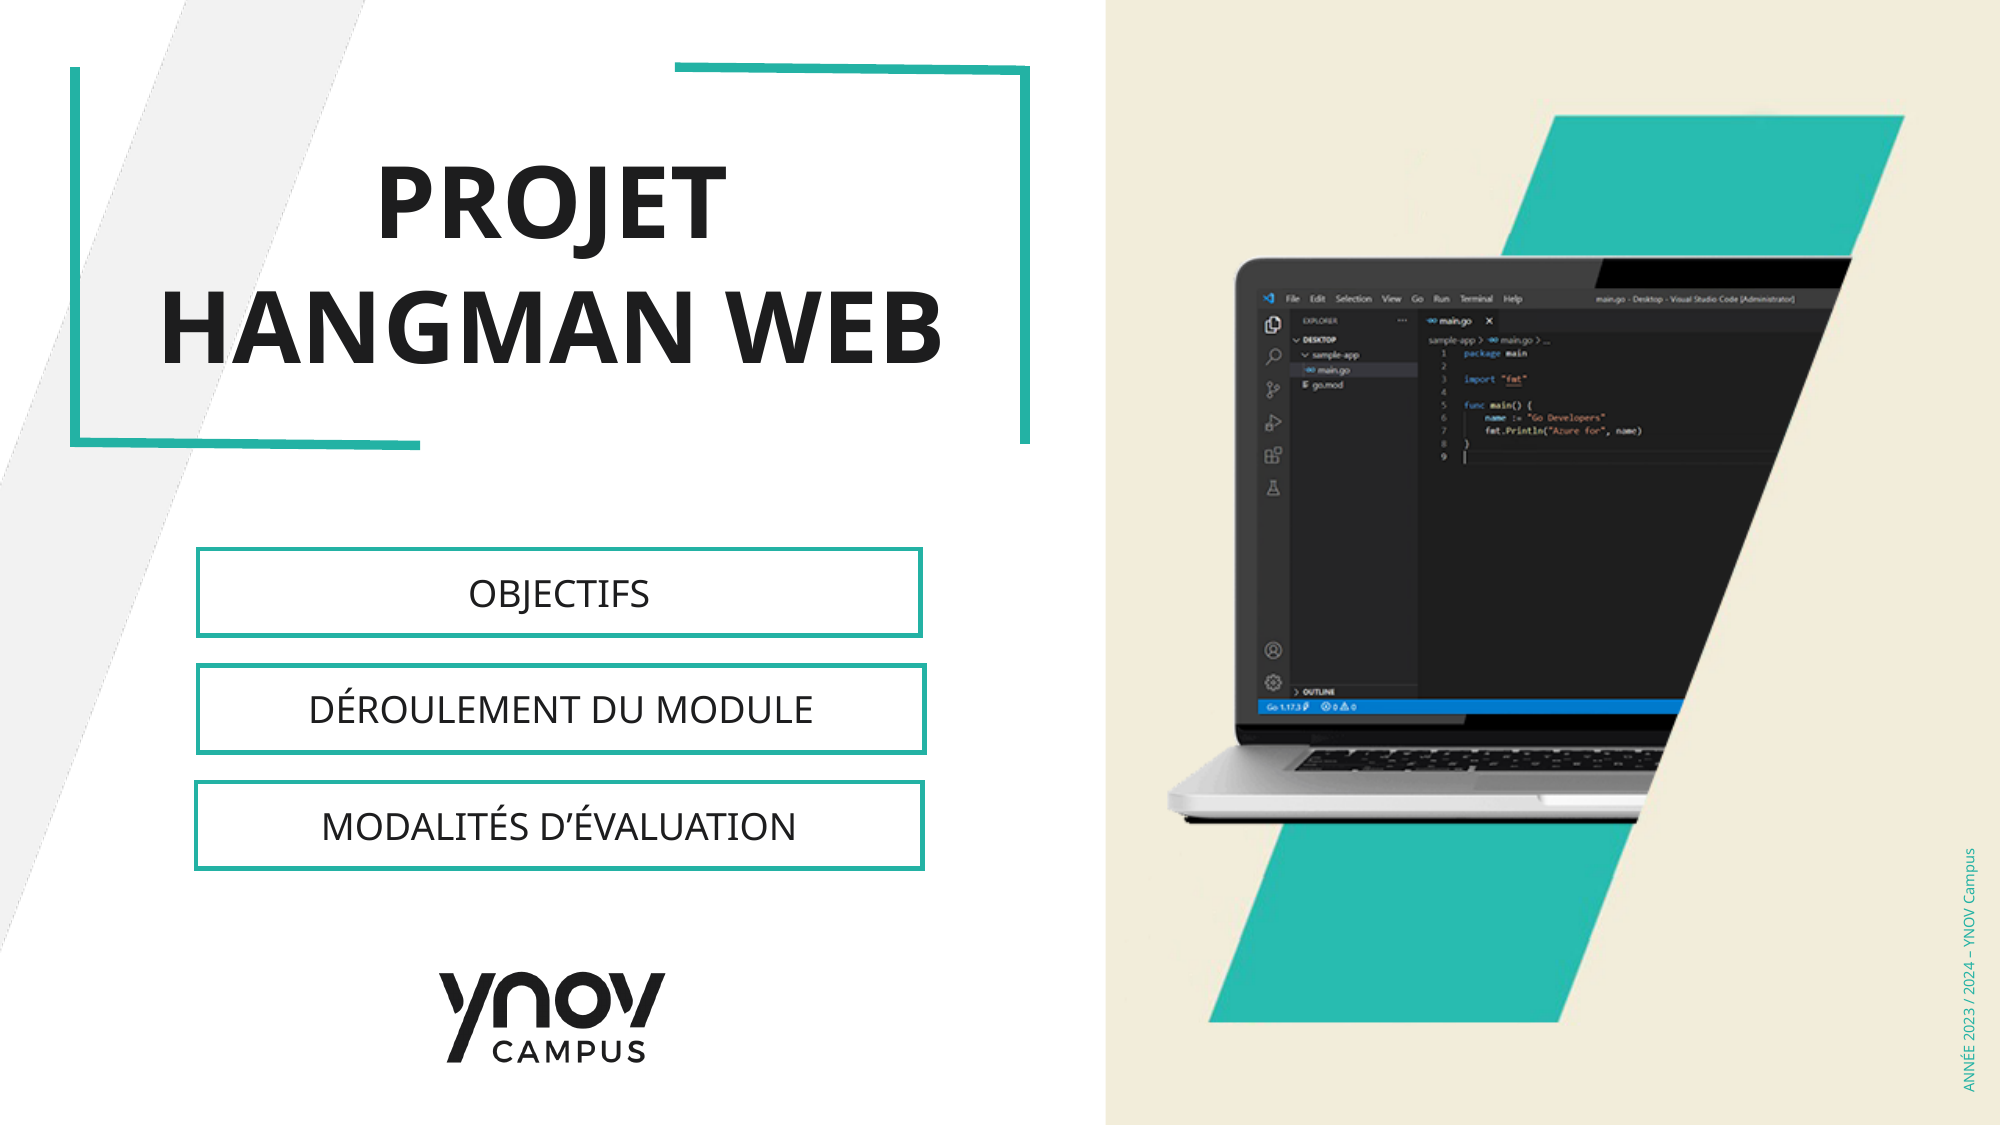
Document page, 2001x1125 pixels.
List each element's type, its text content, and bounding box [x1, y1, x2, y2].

text_box DÉROULEMENT DU MODULE [421, 665, 925, 753]
text_box MODALITÉS D’ÉVALUATION [421, 781, 923, 870]
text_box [674, 67, 1024, 71]
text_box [75, 442, 421, 446]
picture [434, 970, 670, 1064]
picture [1105, 0, 2000, 1125]
picture [0, 0, 421, 1060]
text_box PROJET HANGMAN WEB [421, 125, 998, 391]
text_box OBJECTIFS [421, 548, 921, 637]
